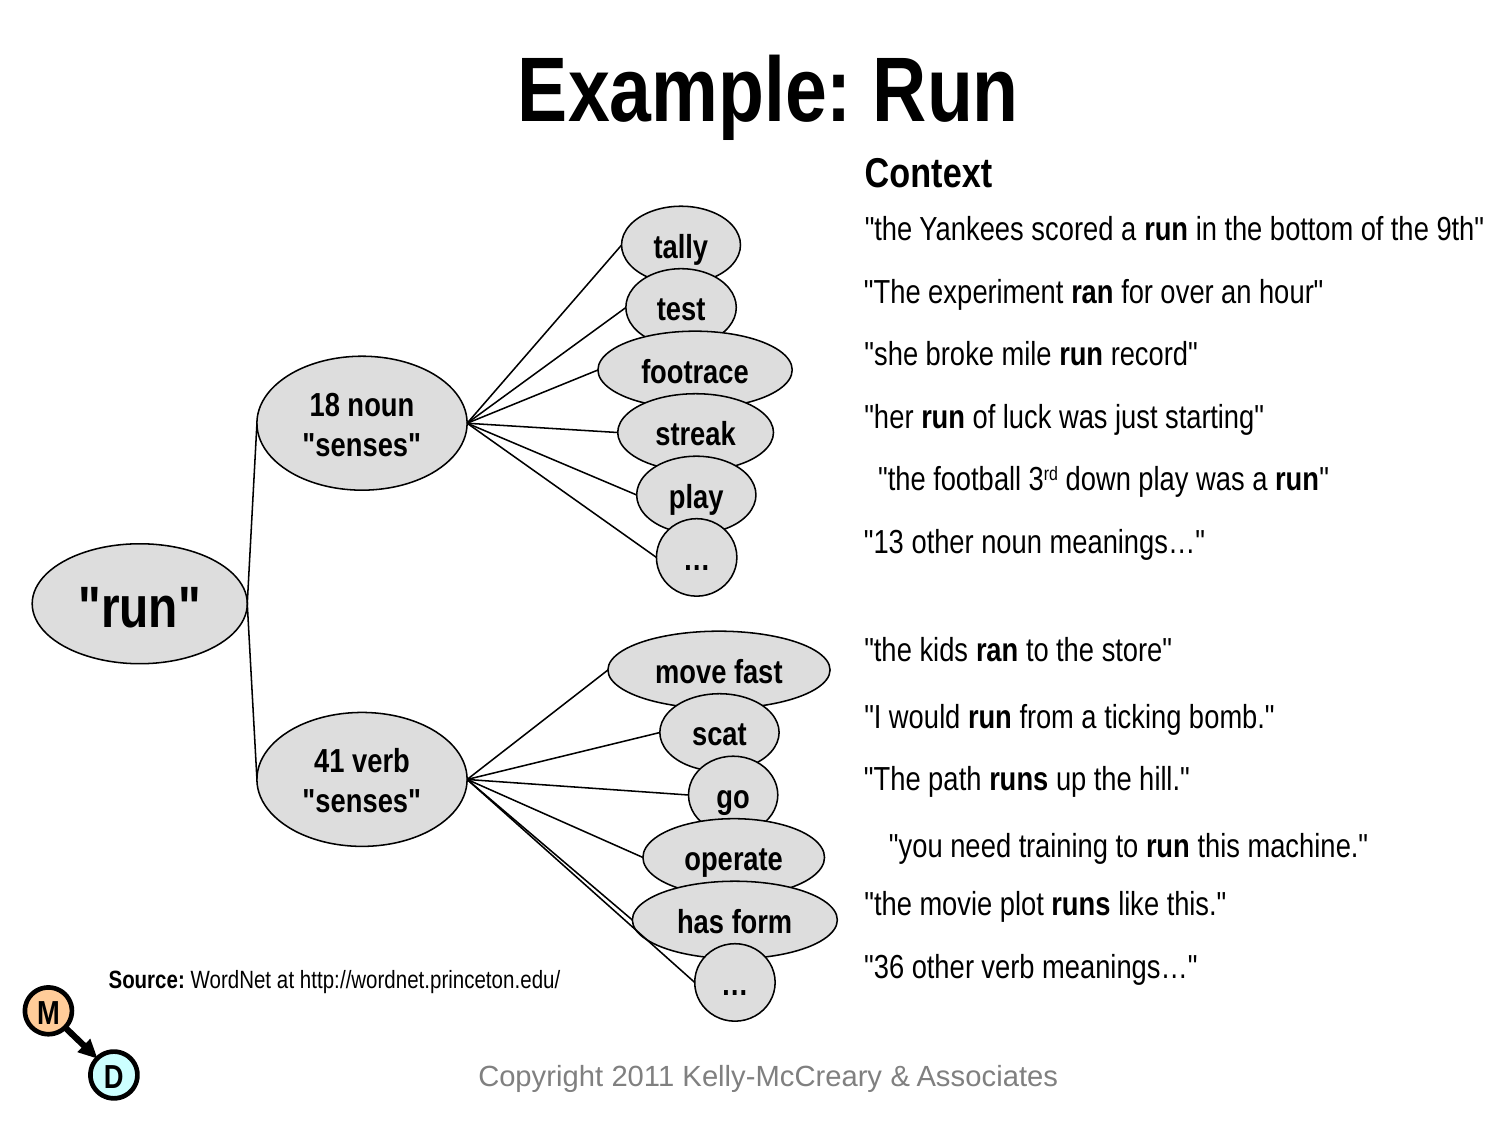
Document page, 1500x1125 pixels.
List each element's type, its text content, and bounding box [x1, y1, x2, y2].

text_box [461, 667, 614, 729]
text_box tally [621, 206, 741, 277]
text_box "13 other noun meanings…" [849, 512, 1221, 568]
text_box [461, 367, 604, 418]
title Example: Run [131, 0, 1407, 169]
text_box has form [706, 881, 838, 957]
text_box "the Yankees scored a run in the bottom of the 9th" [850, 199, 1500, 255]
text_box go [695, 756, 778, 821]
text_box "The experiment ran for over an hour" [849, 262, 1339, 318]
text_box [241, 421, 263, 601]
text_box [241, 601, 263, 778]
text_box Context [849, 138, 1008, 203]
text_box … [695, 943, 776, 1022]
text_box "the movie plot runs like this." [849, 874, 1242, 930]
text_box 18 noun "senses" [257, 356, 455, 491]
text_box "you need training to run this machine." [874, 816, 1384, 872]
text_box "36 other verb meanings…" [849, 937, 1213, 993]
text_box "she broke mile run record" [849, 324, 1213, 380]
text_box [461, 777, 700, 981]
text_box "the football 3rd down play was a run" [863, 449, 1344, 505]
text_box Source: WordNet at http://wordnet.princeton.edu/ [93, 956, 577, 1001]
text_box scat [660, 693, 780, 769]
text_box footrace [637, 331, 793, 403]
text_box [461, 305, 632, 418]
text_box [461, 242, 627, 304]
text_box 41 verb "senses" [257, 712, 455, 847]
text_box "her run of luck was just starting" [849, 387, 1280, 443]
text_box "run" [32, 543, 236, 664]
text_box … [656, 518, 737, 597]
text_box "I would run from a ticking bomb." [849, 687, 1290, 743]
text_box "The path runs up the hill." [849, 749, 1205, 805]
footer Copyright 2011 Kelly-McCreary & Associates [424, 1049, 1113, 1125]
text_box streak [637, 393, 774, 466]
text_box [461, 730, 666, 774]
text_box "the kids ran to the store" [849, 620, 1187, 676]
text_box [461, 421, 662, 556]
text_box test [631, 268, 737, 336]
text_box move fast [608, 631, 831, 706]
text_box play [667, 456, 756, 530]
text_box operate [706, 818, 825, 887]
